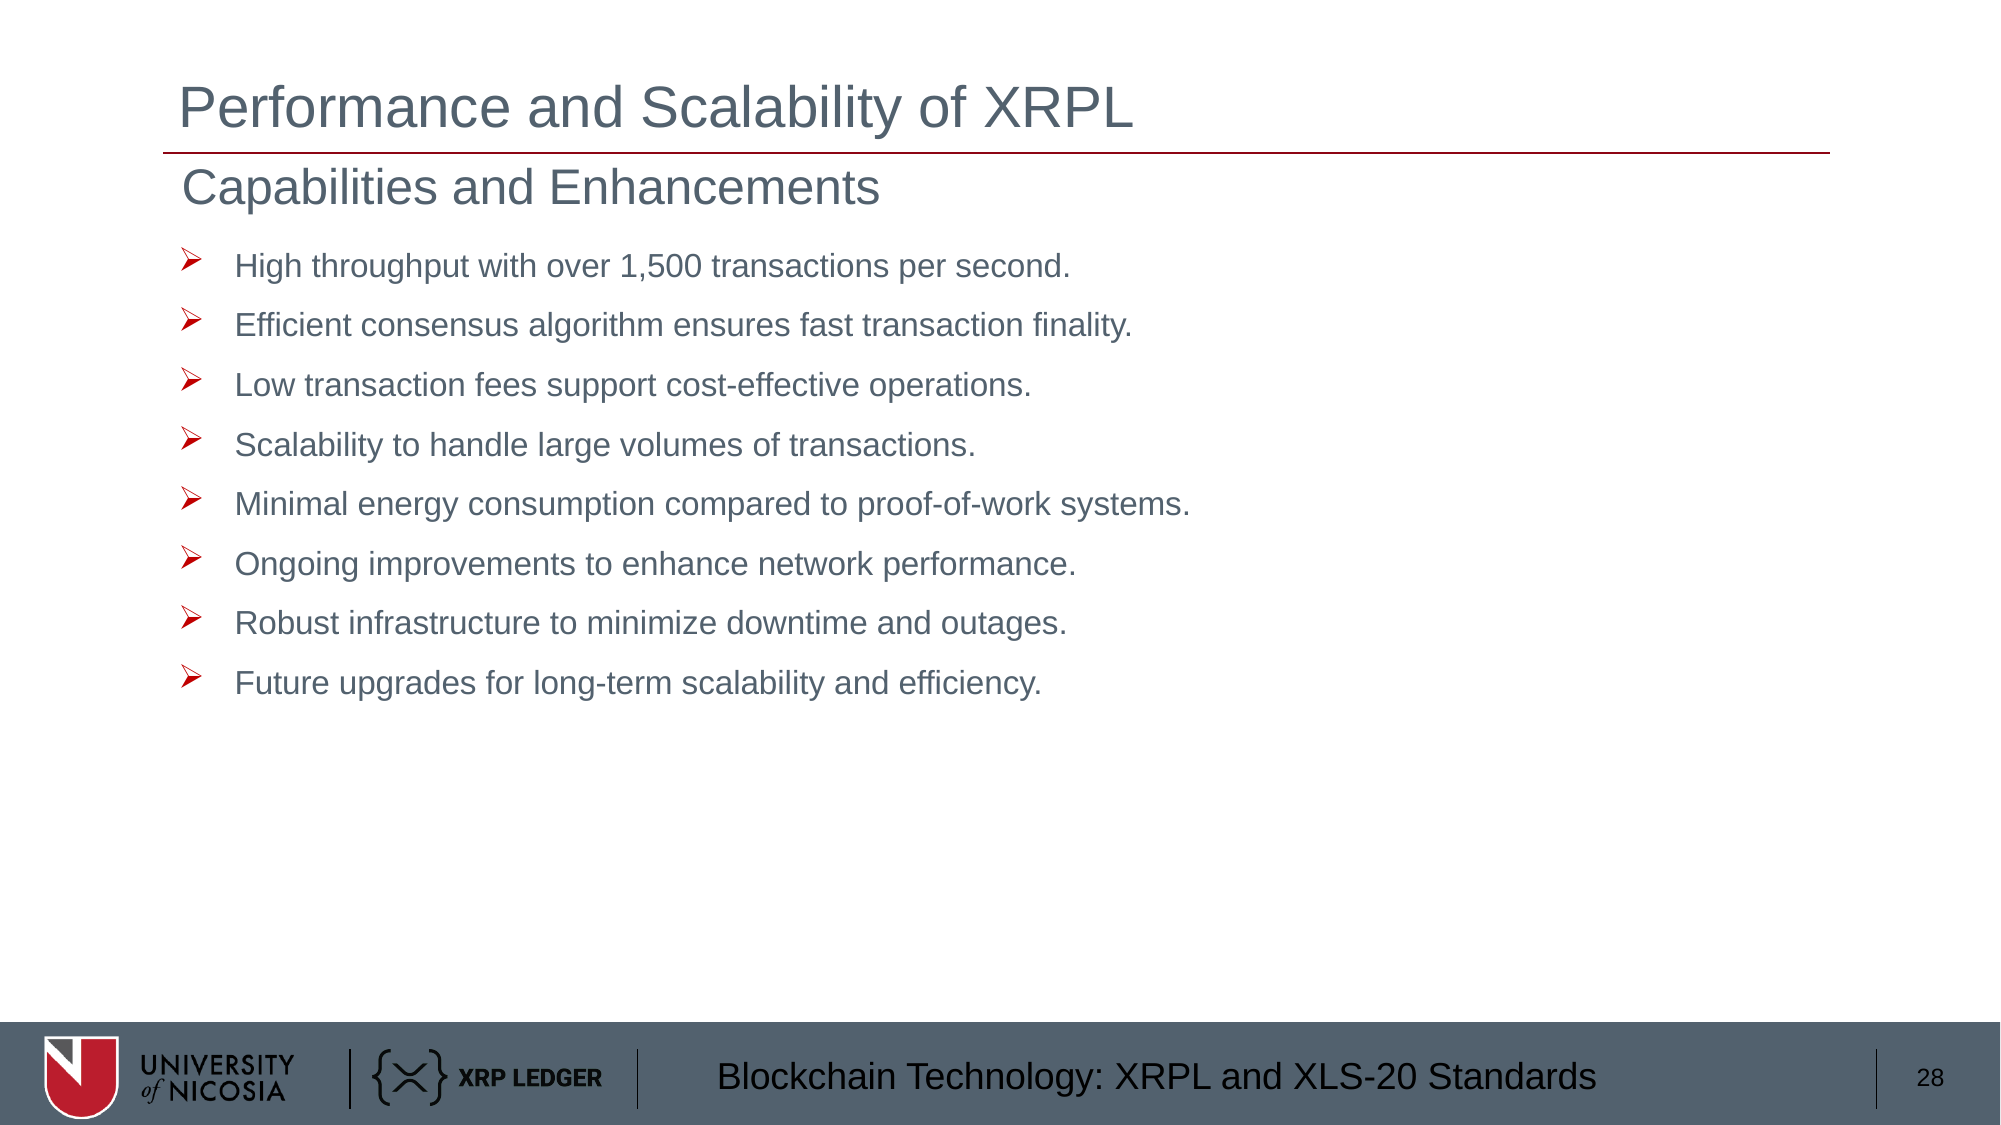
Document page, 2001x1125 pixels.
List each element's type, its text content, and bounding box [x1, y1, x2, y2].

title Performance and Scalability of XRPL [176, 67, 1250, 252]
slide_number 28 [1910, 1061, 1951, 1125]
text_box High throughput with over 1,500 transactions per second. Efficient consensus algorithm ensures fast transaction finality. Low transaction fees support cost-effective operations. Scalability to handle large volumes of transactions. Minimal energy consumption compared to proof-of-work systems. Ongoing improvements to enhance network performance. Robust infrastructure to minimize downtime and outages. Future upgrades for long-term scalability and efficiency. [176, 252, 1775, 701]
text_box Capabilities and Enhancements [179, 153, 1000, 216]
picture [371, 1048, 603, 1107]
picture [31, 1012, 307, 1125]
